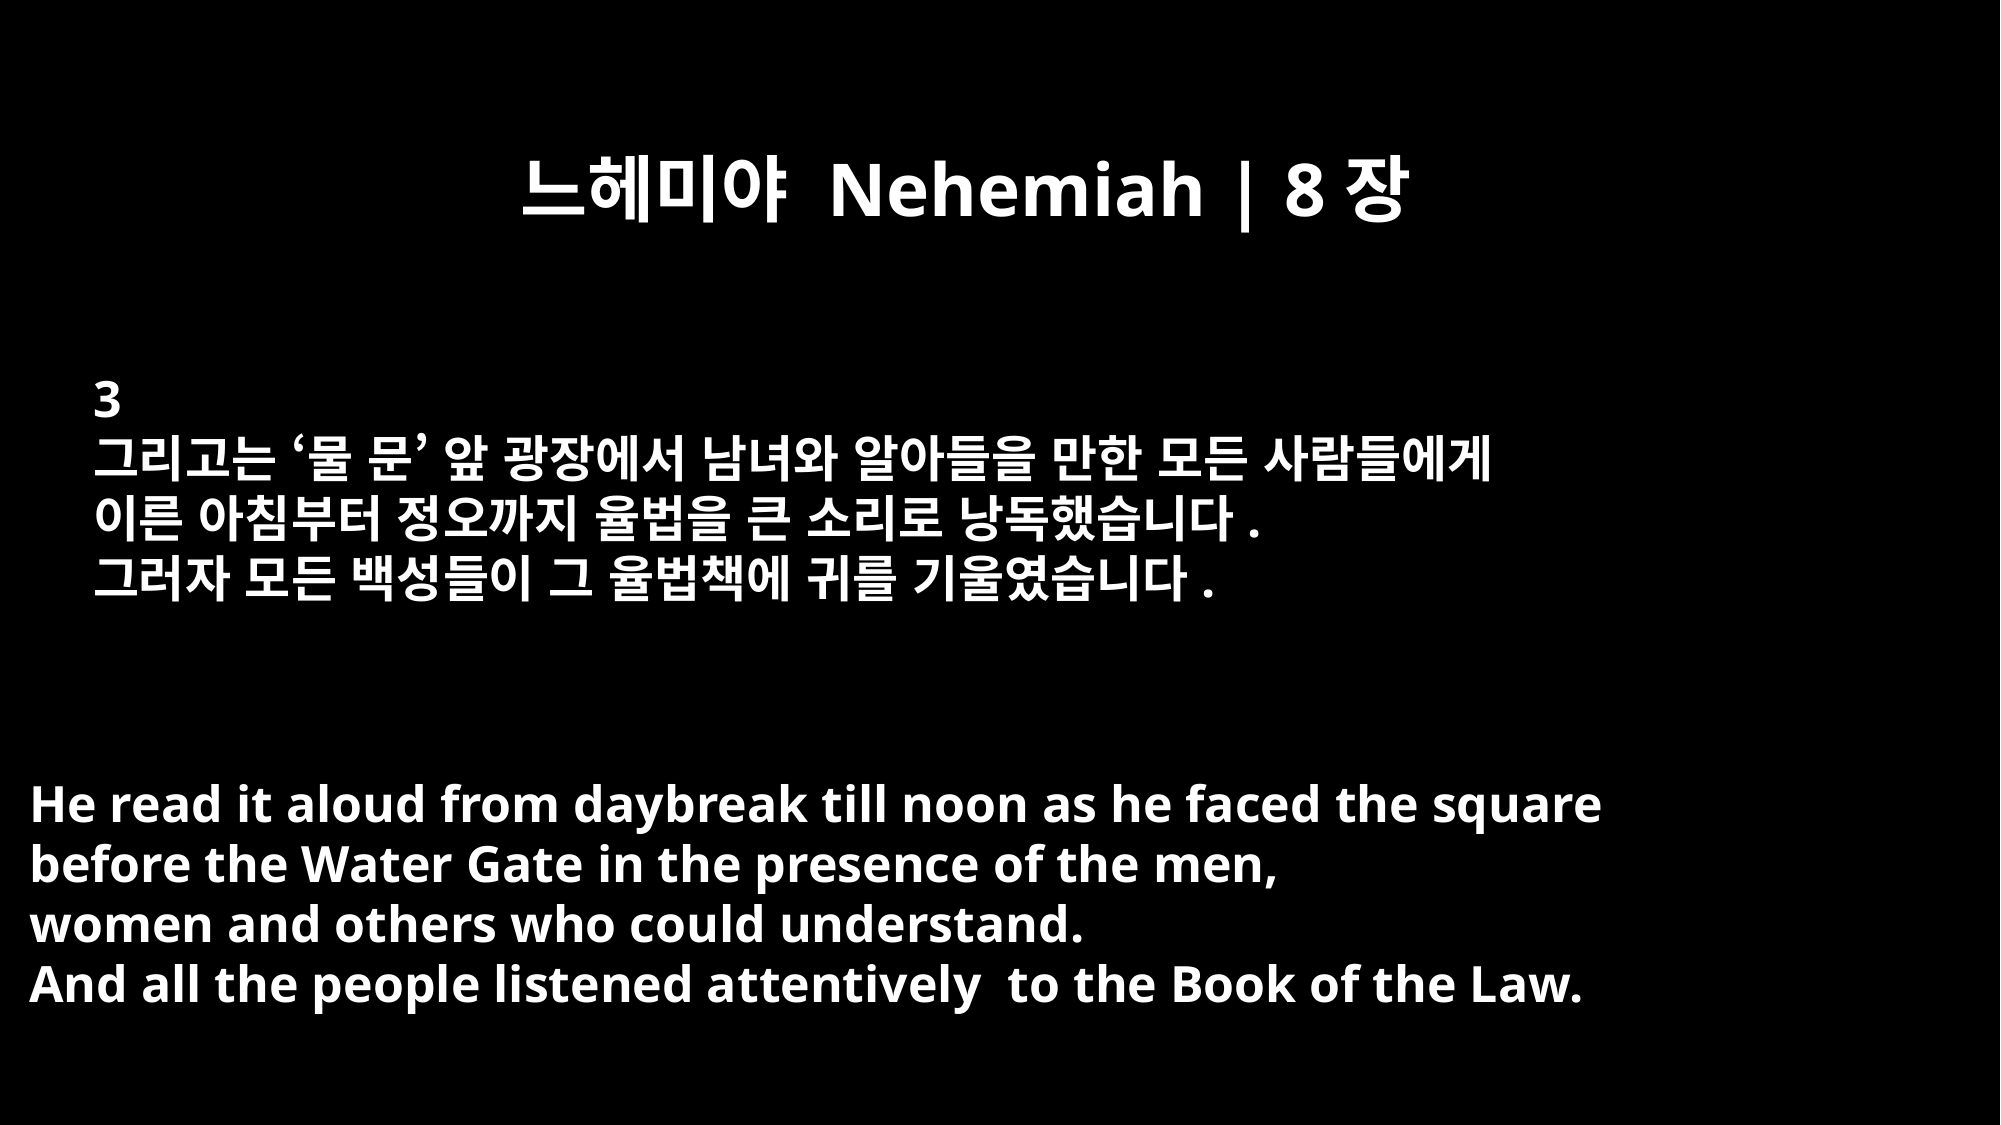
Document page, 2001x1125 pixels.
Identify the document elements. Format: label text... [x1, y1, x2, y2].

text_box 느헤미야 Nehemiah | 8장 [505, 136, 1427, 239]
text_box He read it aloud from daybreak till noon as he faced the square before the Water Gate in the presence of the men, women and others who could understand. And all the people listened attentively to the Book of the Law. [14, 764, 1619, 1020]
text_box 3 그리고는 ‘물 문’ 앞 광장에서 남녀와 알아들을 만한 모든 사람들에게 이른 아침부터 정오까지 율법을 큰 소리로 낭독했습니다. 그러자 모든 백성들이 그 율법책에 귀를 기울였습니다. [78, 359, 1523, 615]
